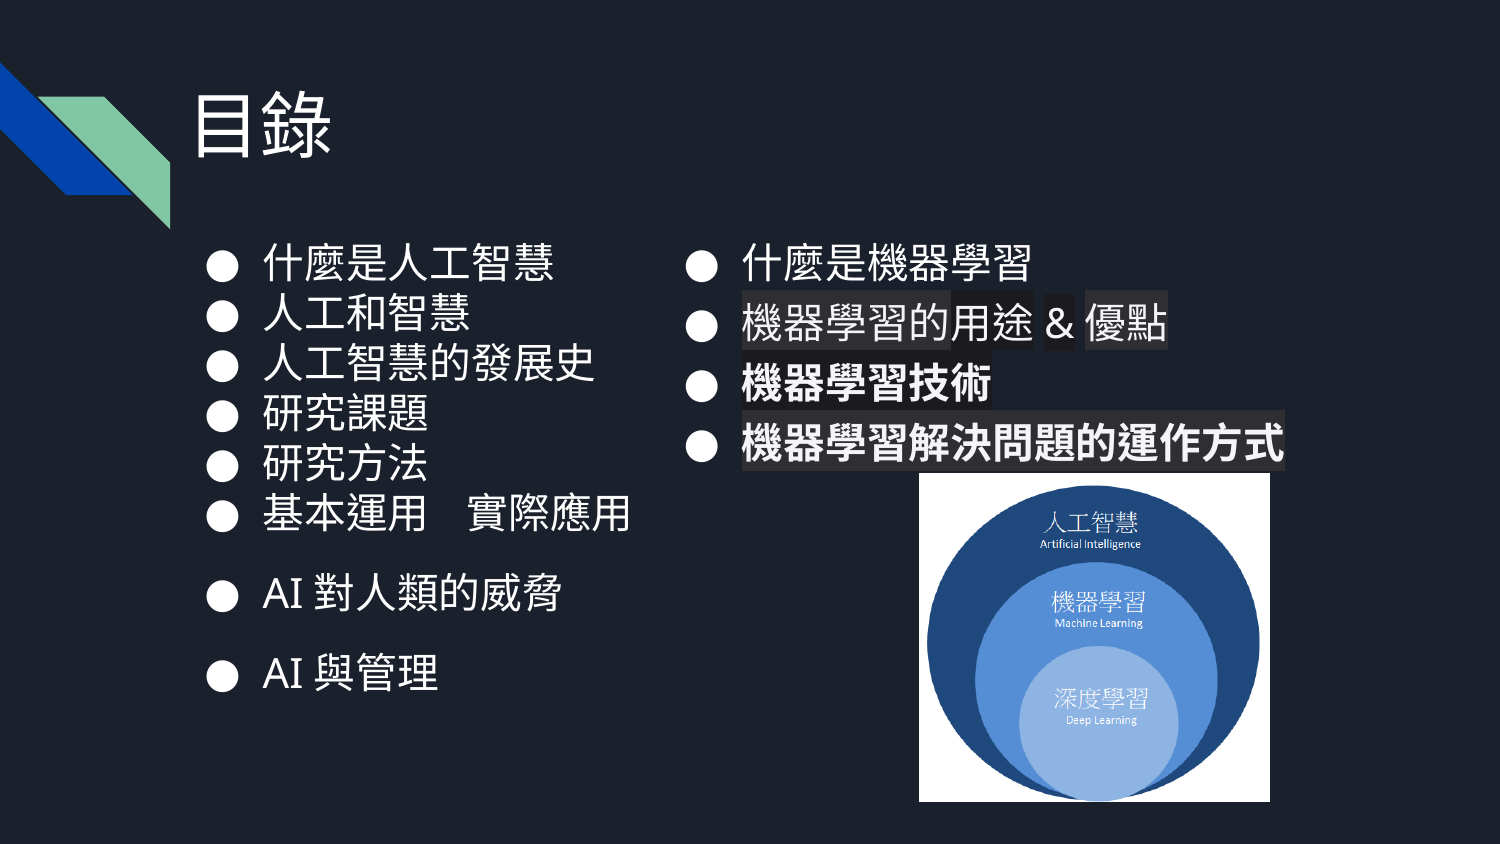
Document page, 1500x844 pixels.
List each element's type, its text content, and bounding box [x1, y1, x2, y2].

picture [919, 473, 1270, 802]
title 目錄 [172, 64, 1328, 215]
list 什麼是人工智慧 人工和智慧 人工智慧的發展史 研究課題 研究方法 基本運用 實際應用 AI對人類的威脅 AI與管理 [172, 221, 651, 802]
list 什麼是機器學習 機器學習的用途&優點 機器學習技術 機器學習解決問題的運作方式 [651, 221, 1500, 802]
